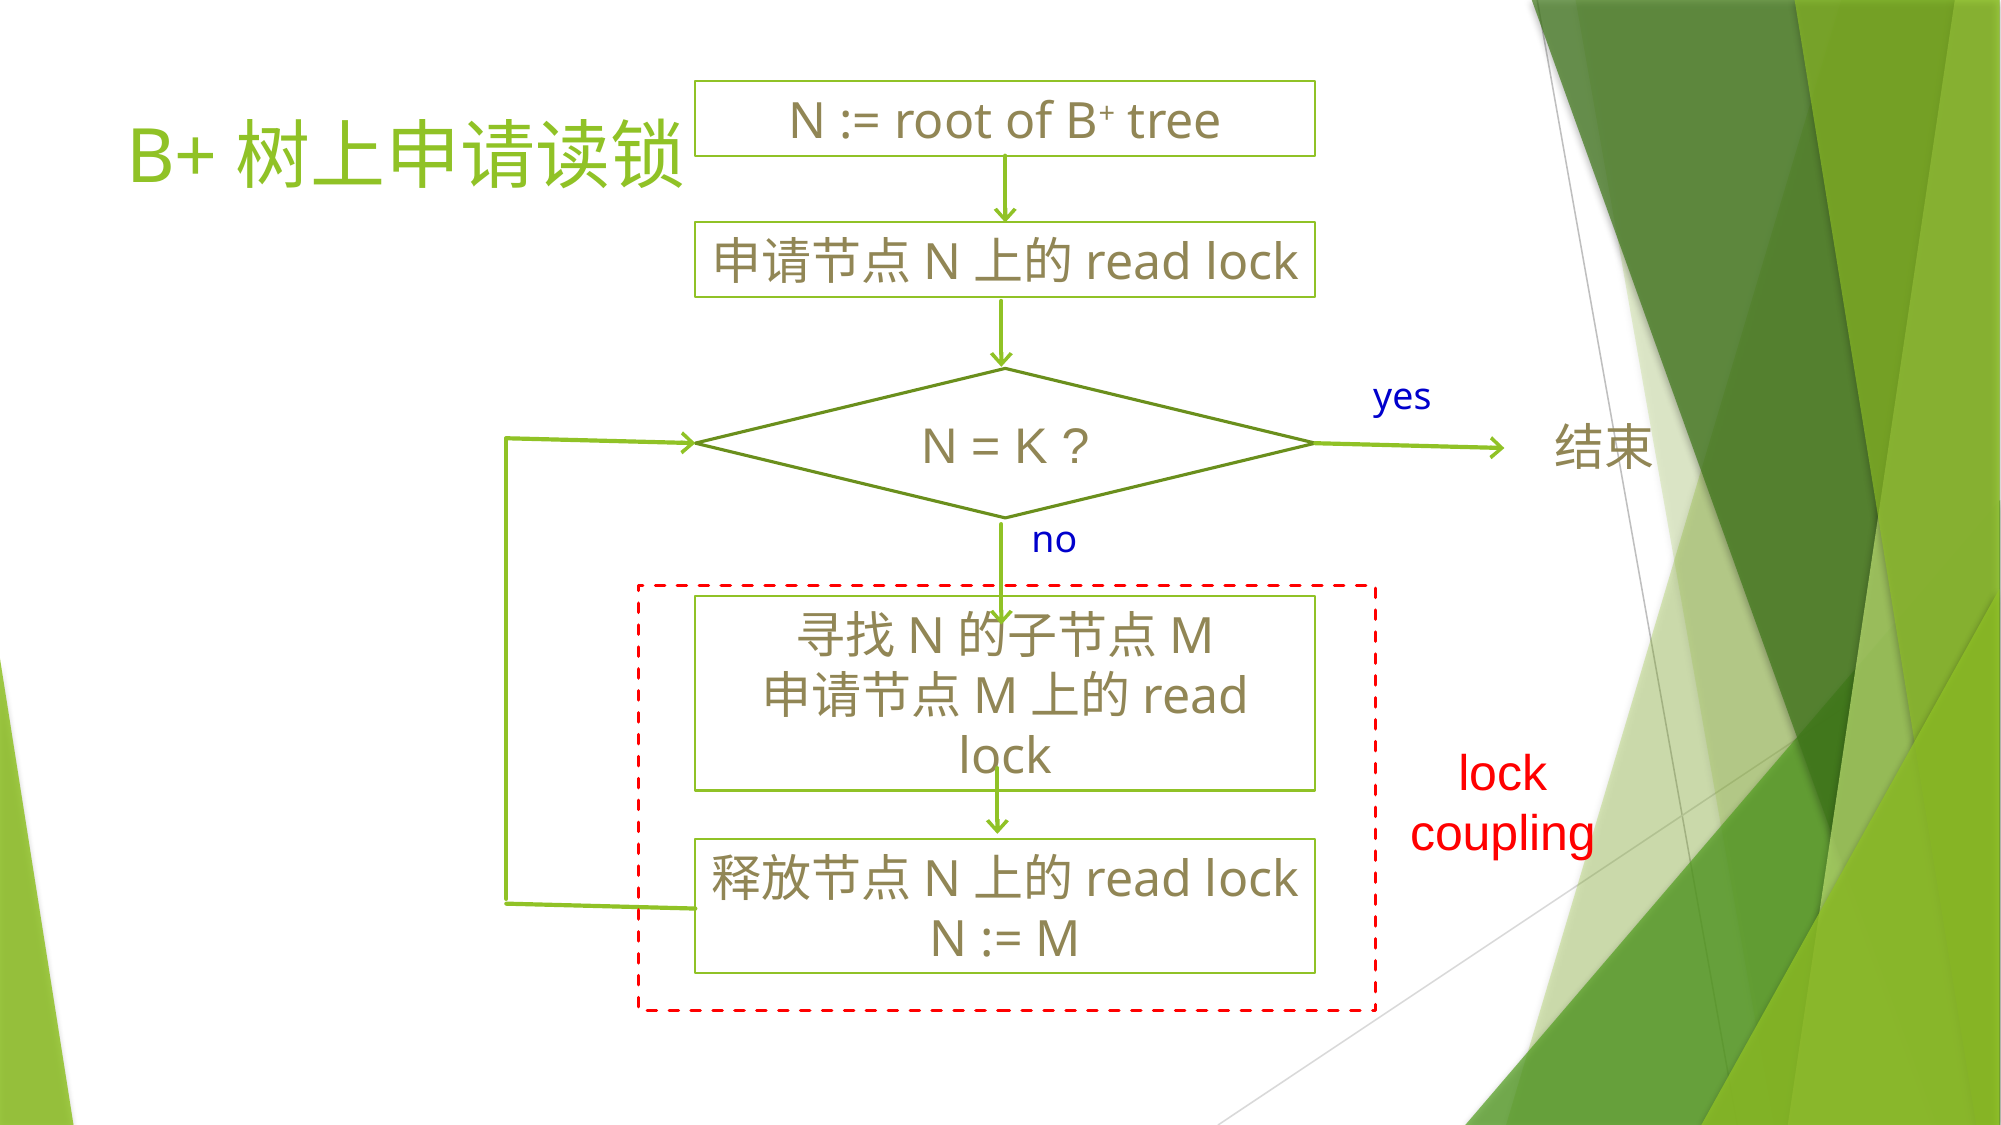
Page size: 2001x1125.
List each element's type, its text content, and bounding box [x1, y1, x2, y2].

text_box 申请节点N上的read lock [695, 222, 1316, 298]
title B+树上申请读锁 [1002, 99, 1522, 317]
text_box N = K ? [697, 366, 1314, 520]
text_box no [980, 508, 1128, 568]
text_box N := root of B+ tree [695, 81, 1316, 156]
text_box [637, 585, 1650, 1012]
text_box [505, 903, 633, 910]
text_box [1314, 442, 1505, 449]
title B+树上申请读锁 [111, 99, 1003, 317]
text_box yes [1328, 364, 1476, 425]
text_box 结束 [1504, 407, 1706, 483]
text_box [507, 437, 696, 444]
